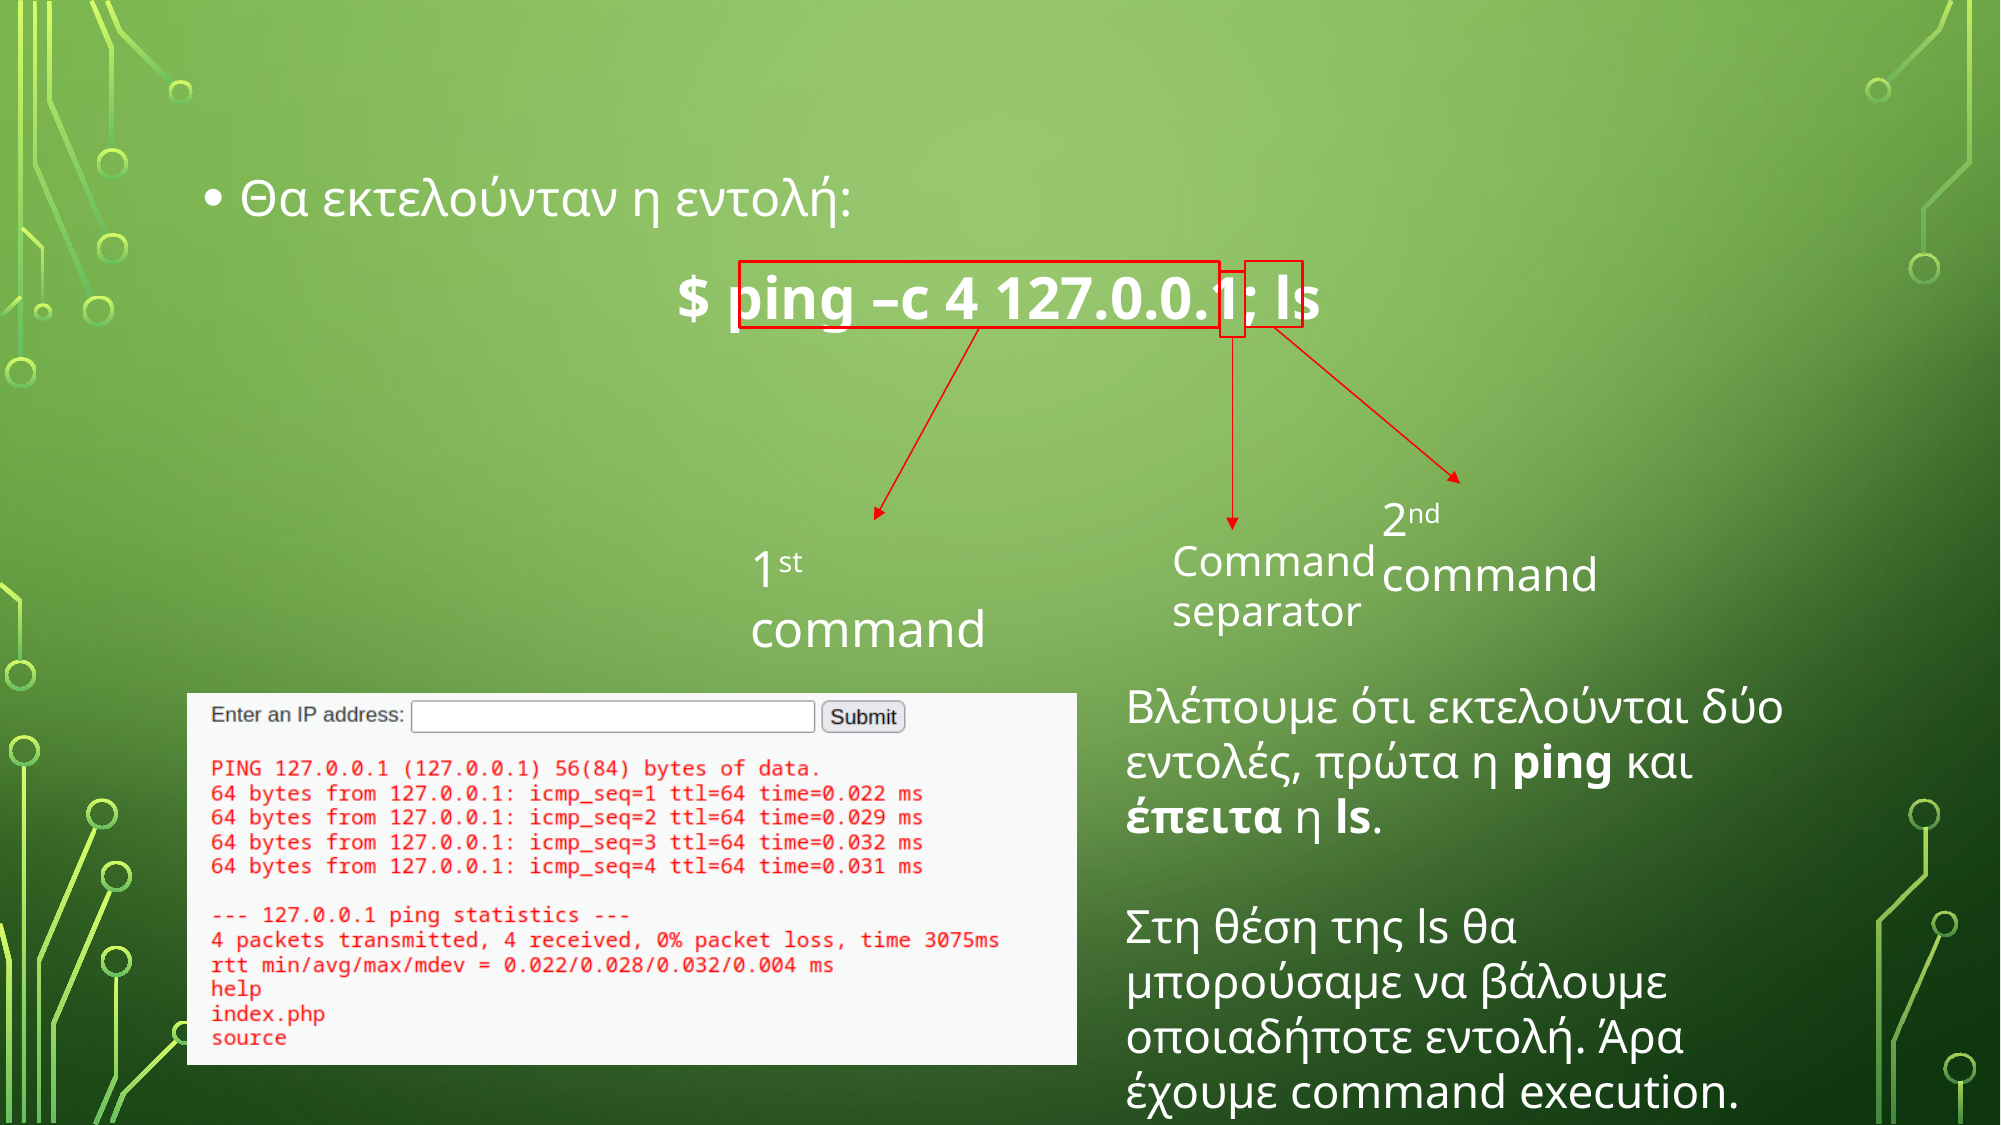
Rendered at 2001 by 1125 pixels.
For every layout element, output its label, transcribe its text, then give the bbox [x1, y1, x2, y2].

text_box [1273, 326, 1461, 484]
text_box Βλέπουμε ότι εκτελούνται δύο εντολές, πρώτα η ping και έπειτα η ls. Στη θέση της ls θα μπορούσαμε να βάλουμε οποιαδήποτε εντολή. Άρα έχουμε command execution. [1110, 670, 1813, 1125]
text_box 1st command [735, 530, 1026, 665]
picture [186, 693, 1077, 1066]
text_box [1244, 260, 1304, 328]
text_box 2nd command [1366, 483, 1658, 609]
list Θα εκτελούνταν η εντολή: $ ping –c 4 127.0.0.1; ls [187, 146, 1813, 950]
text_box Command separator [1157, 527, 1448, 643]
text_box [1219, 270, 1246, 338]
text_box [738, 260, 1221, 329]
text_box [873, 327, 980, 521]
